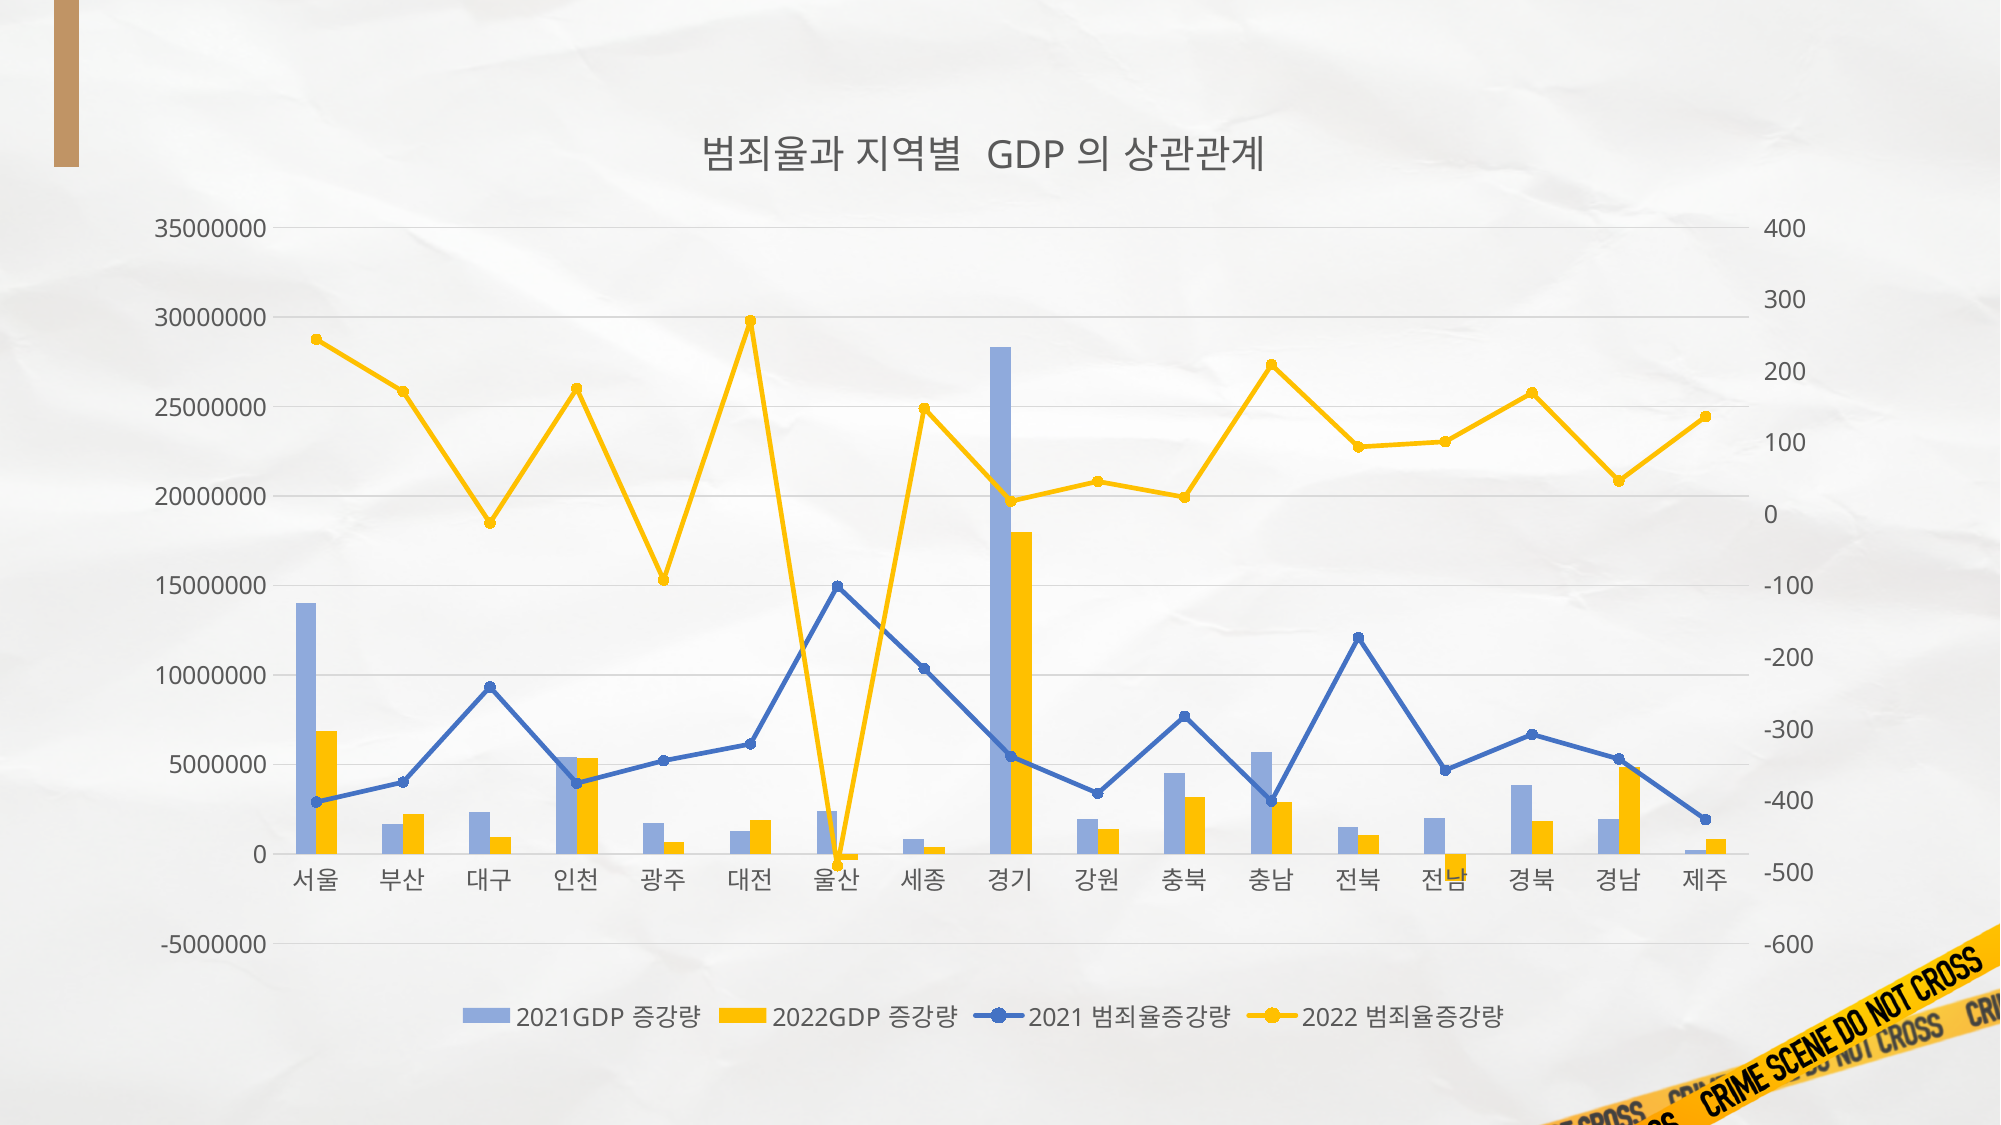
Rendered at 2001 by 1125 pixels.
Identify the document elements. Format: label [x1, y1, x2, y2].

text_box [54, 0, 79, 167]
chart [119, 84, 1849, 1041]
picture [1462, 735, 2000, 1125]
